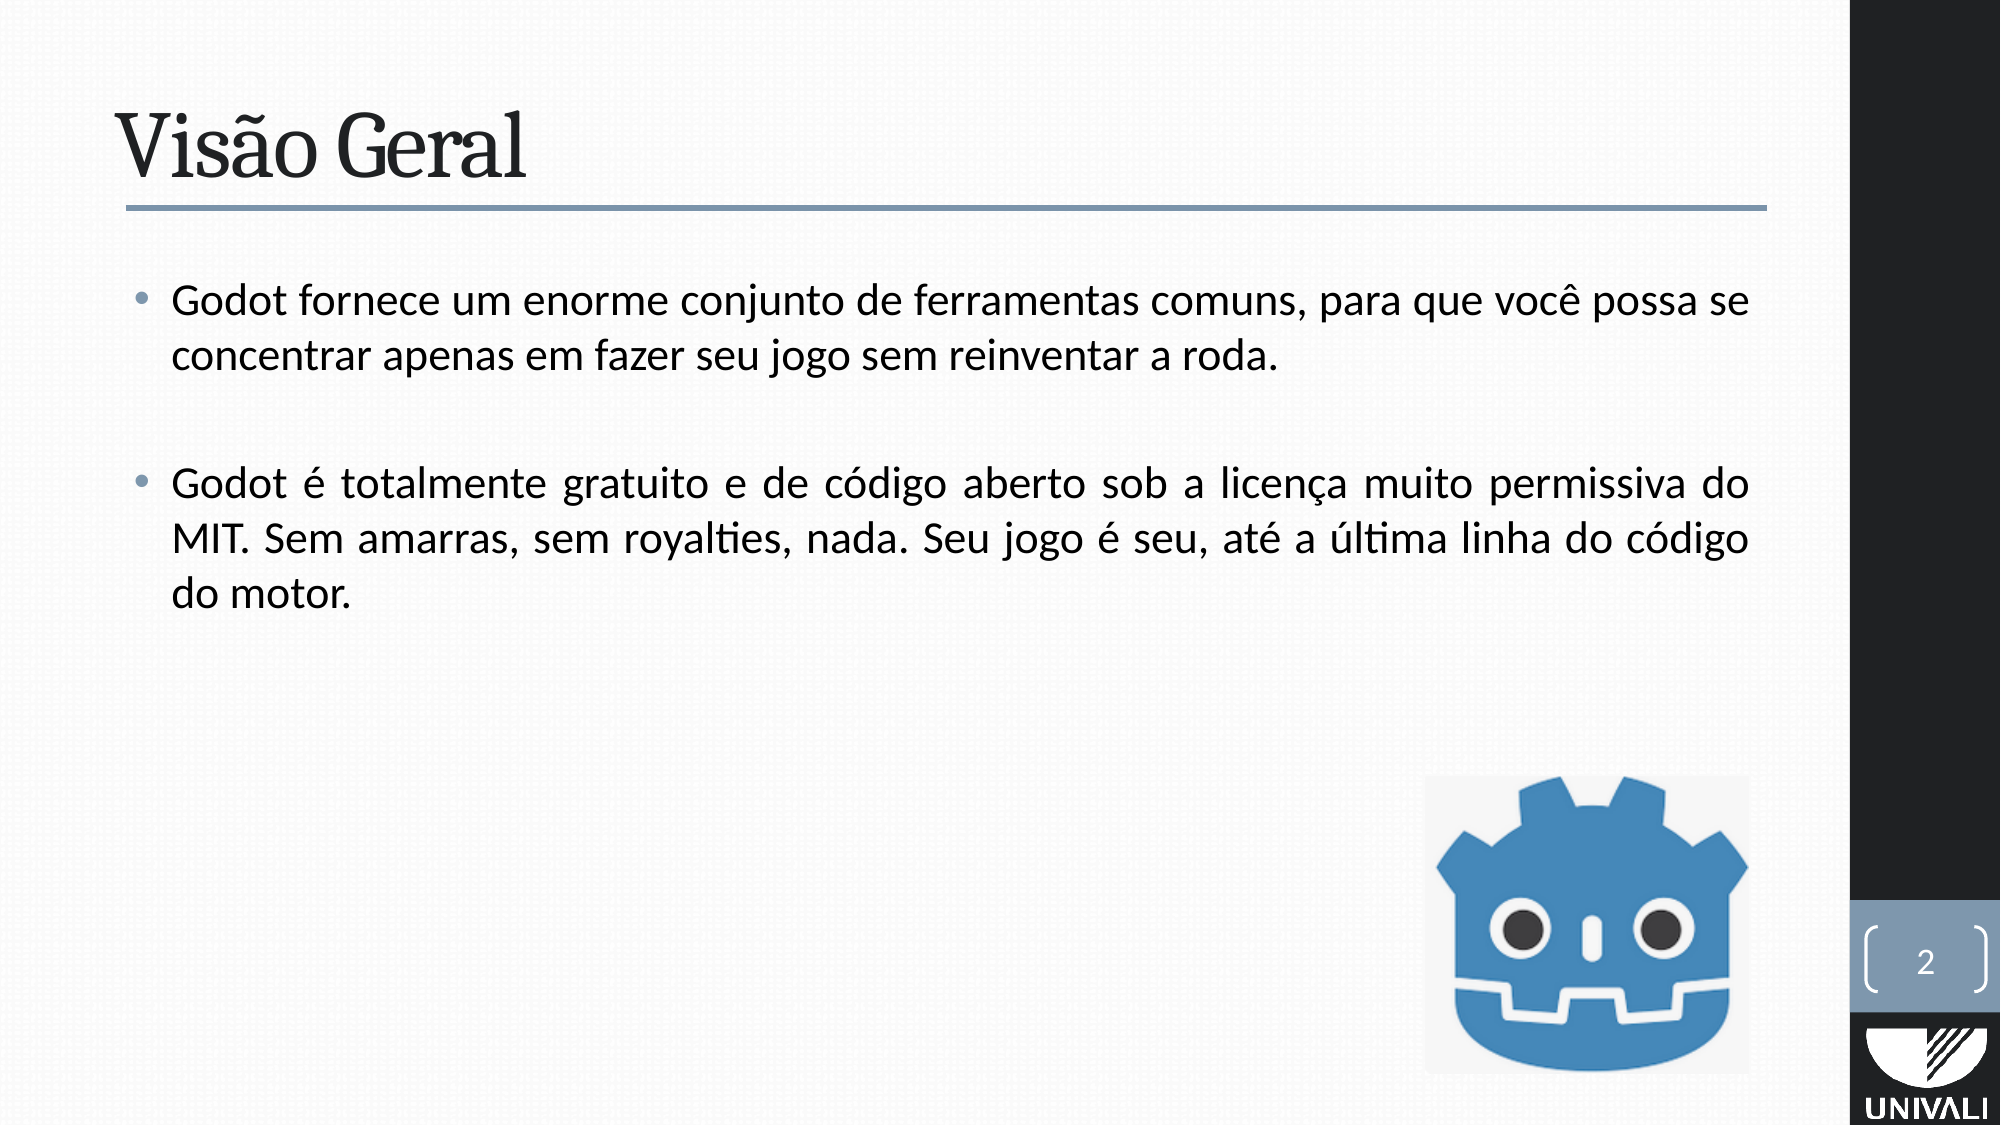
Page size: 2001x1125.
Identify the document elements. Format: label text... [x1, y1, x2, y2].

slide_number 2 [1864, 925, 1988, 994]
picture [1865, 1027, 1987, 1120]
title Visão Geral [99, 45, 1767, 233]
picture [1424, 776, 1750, 1075]
list Godot fornece um enorme conjunto de ferramentas comuns, para que você possa se concentrar apenas em fazer seu jogo sem reinventar a roda. Godot é totalmente gratuito e de código aberto sob a licença muito permissiva do MIT. Sem amarras, sem royalties, nada. Seu jogo é seu, até a última linha do código do motor. [99, 262, 1767, 1050]
